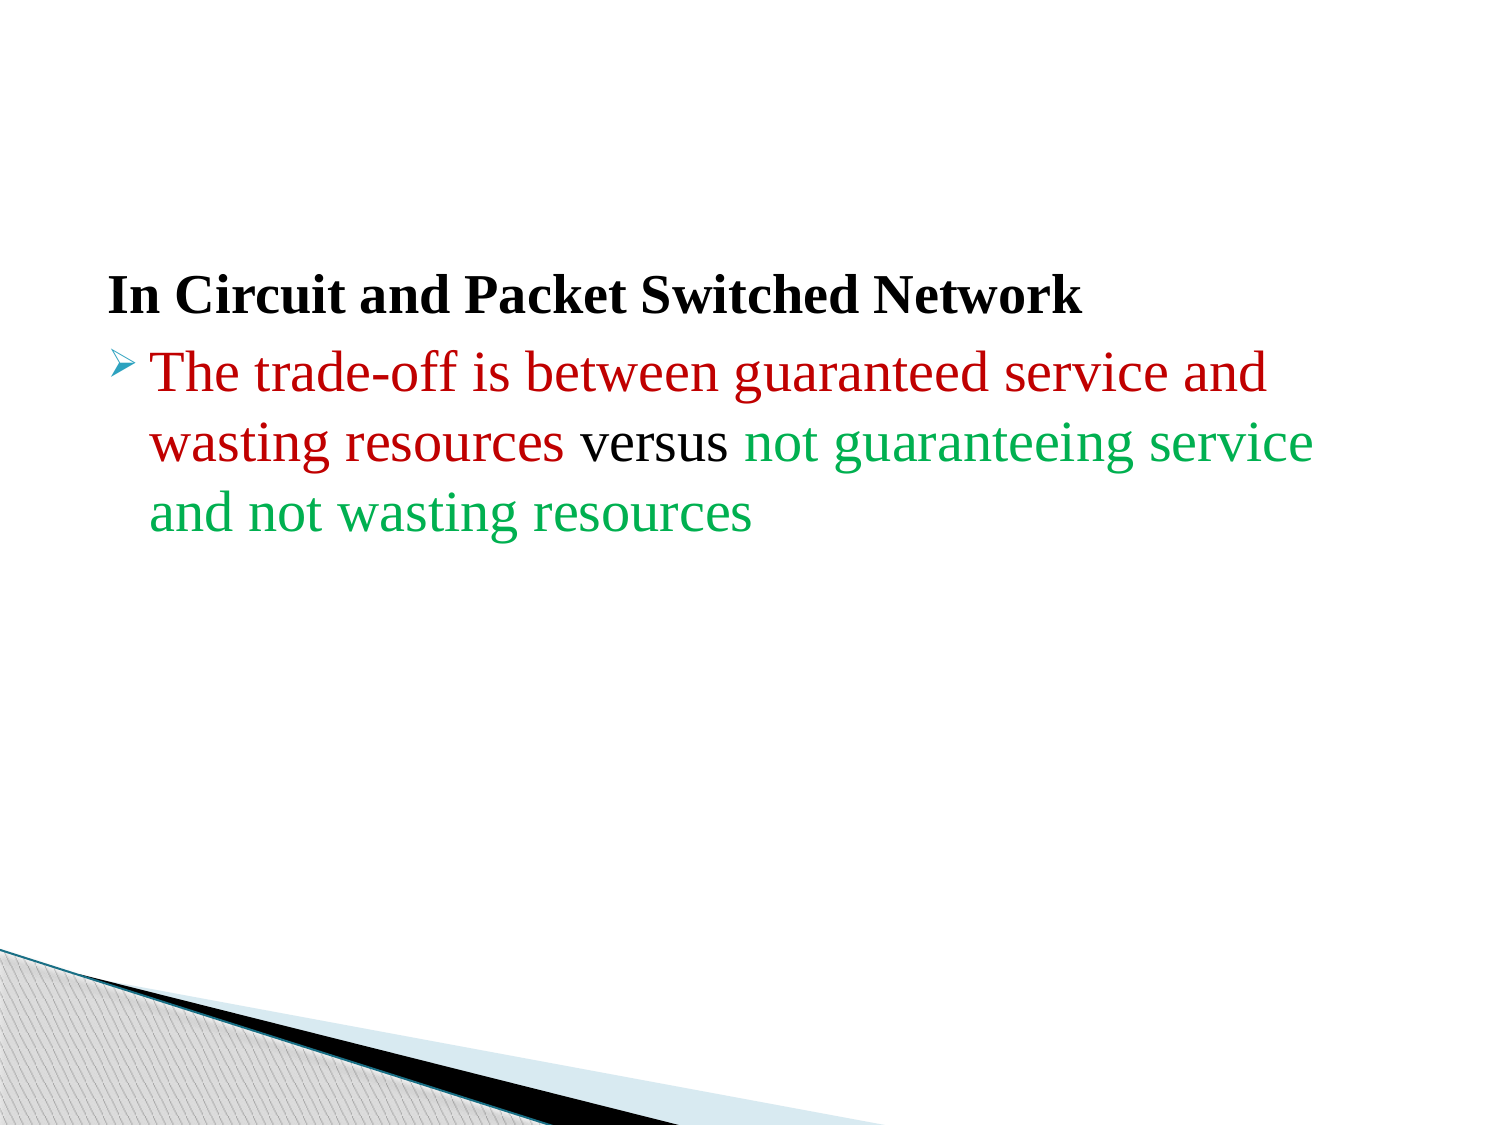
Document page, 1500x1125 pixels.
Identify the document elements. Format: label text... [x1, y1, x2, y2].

list In Circuit and Packet Switched Network The trade-off is between guaranteed service and wasting resources versus not guaranteeing service and not wasting resources [75, 249, 1346, 675]
